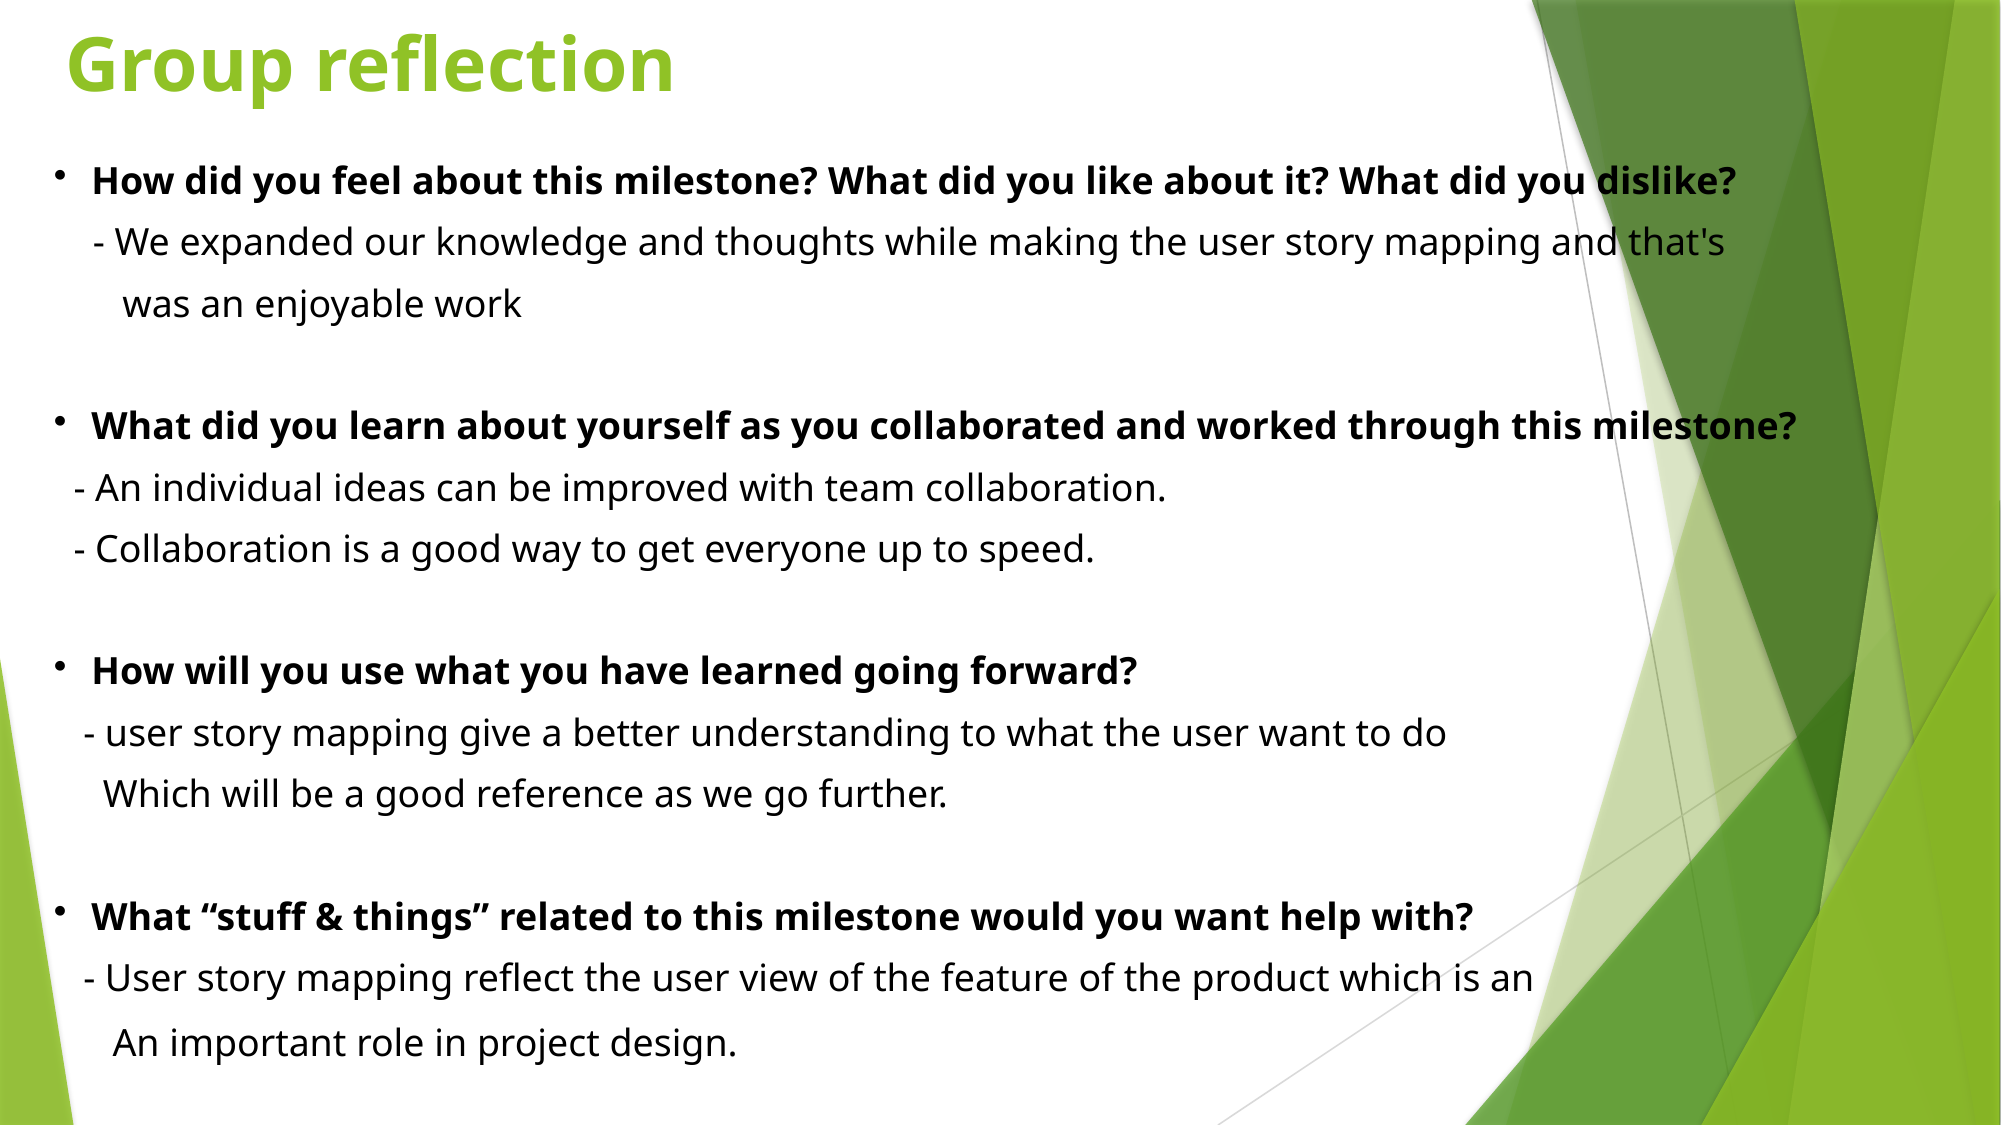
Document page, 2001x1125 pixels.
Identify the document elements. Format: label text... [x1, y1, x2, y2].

title Group reflection [50, 9, 1773, 154]
text_box How did you feel about this milestone? What did you like about it? What did you dislike? - We expanded our knowledge and thoughts while making the user story mapping and that's was an enjoyable work What did you learn about yourself as you collaborated and worked through this milestone? - An individual ideas can be improved with team collaboration. - Collaboration is a good way to get everyone up to speed. How will you use what you have learned going forward? - user story mapping give a better understanding to what the user want to do Which will be a good reference as we go further. What “stuff & things” related to this milestone would you want help with? - User story mapping reflect the user view of the feature of the product which is an An important role in project design. [39, 154, 1967, 1118]
